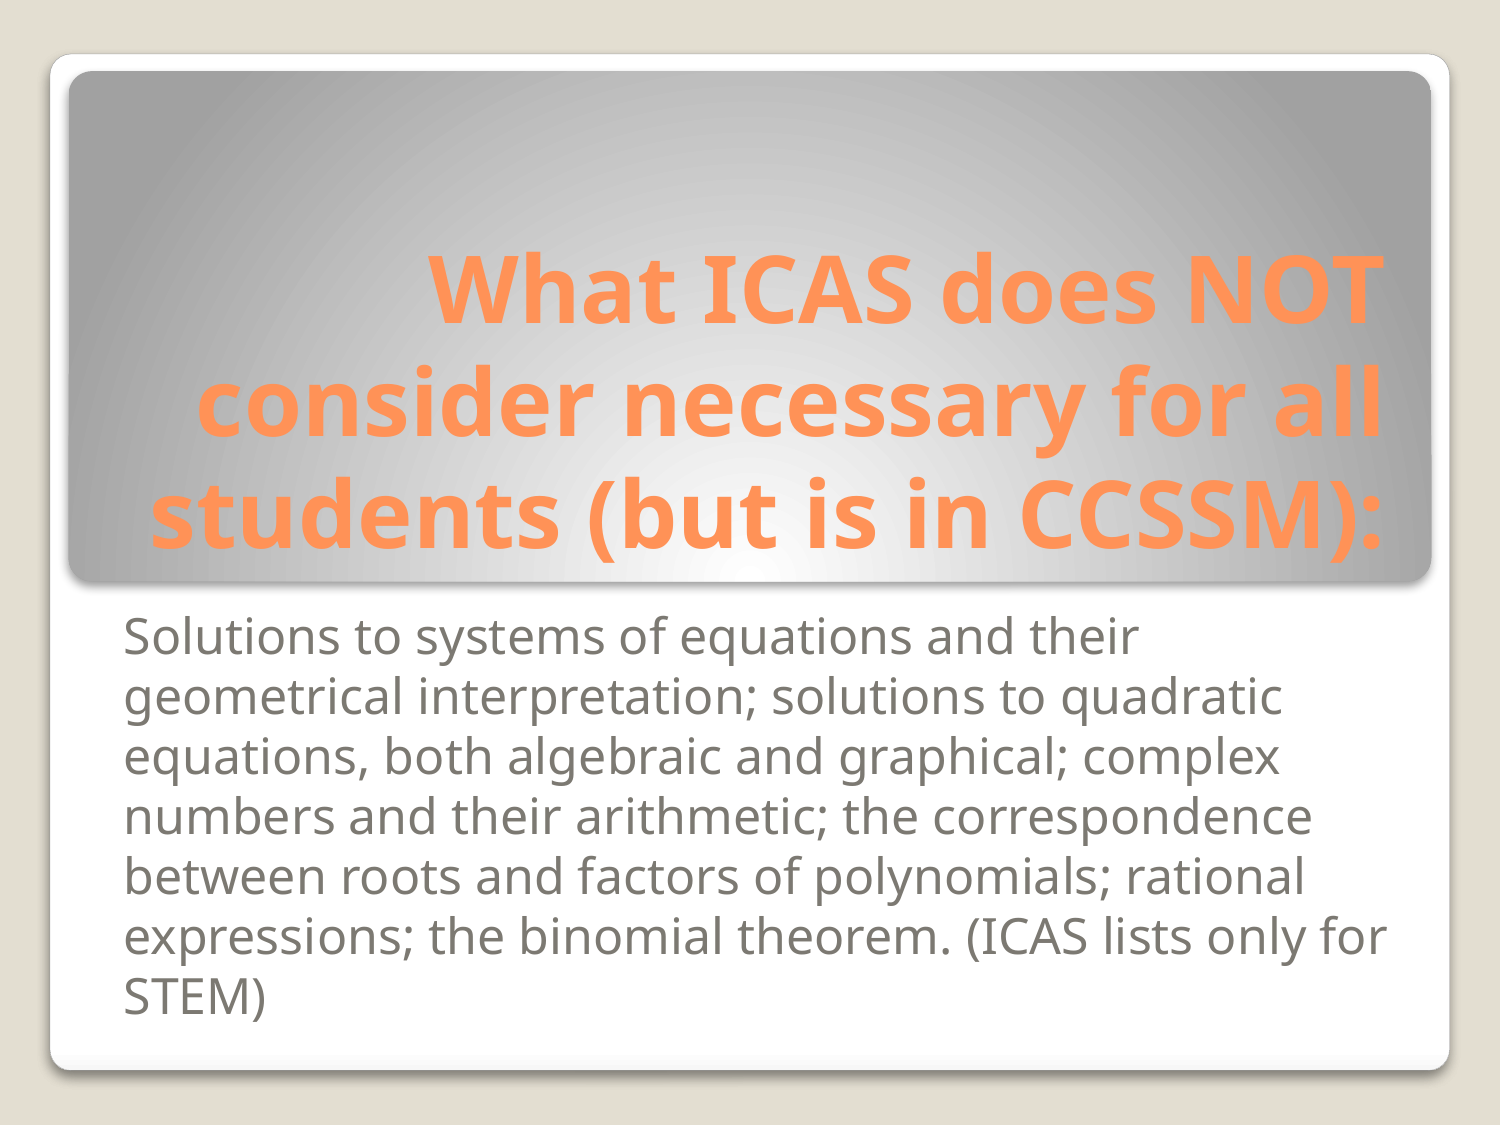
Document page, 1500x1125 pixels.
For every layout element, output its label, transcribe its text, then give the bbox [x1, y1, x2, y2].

title What ICAS does NOT consider necessary for all students (but is in CCSSM): [118, 87, 1394, 575]
subtitle Solutions to systems of equations and their geometrical interpretation; solutions to quadratic equations, both algebraic and graphical; complex numbers and their arithmetic; the correspondence between roots and factors of polynomials; rational expressions; the binomial theorem. (ICAS lists only for STEM) [87, 604, 1425, 1038]
